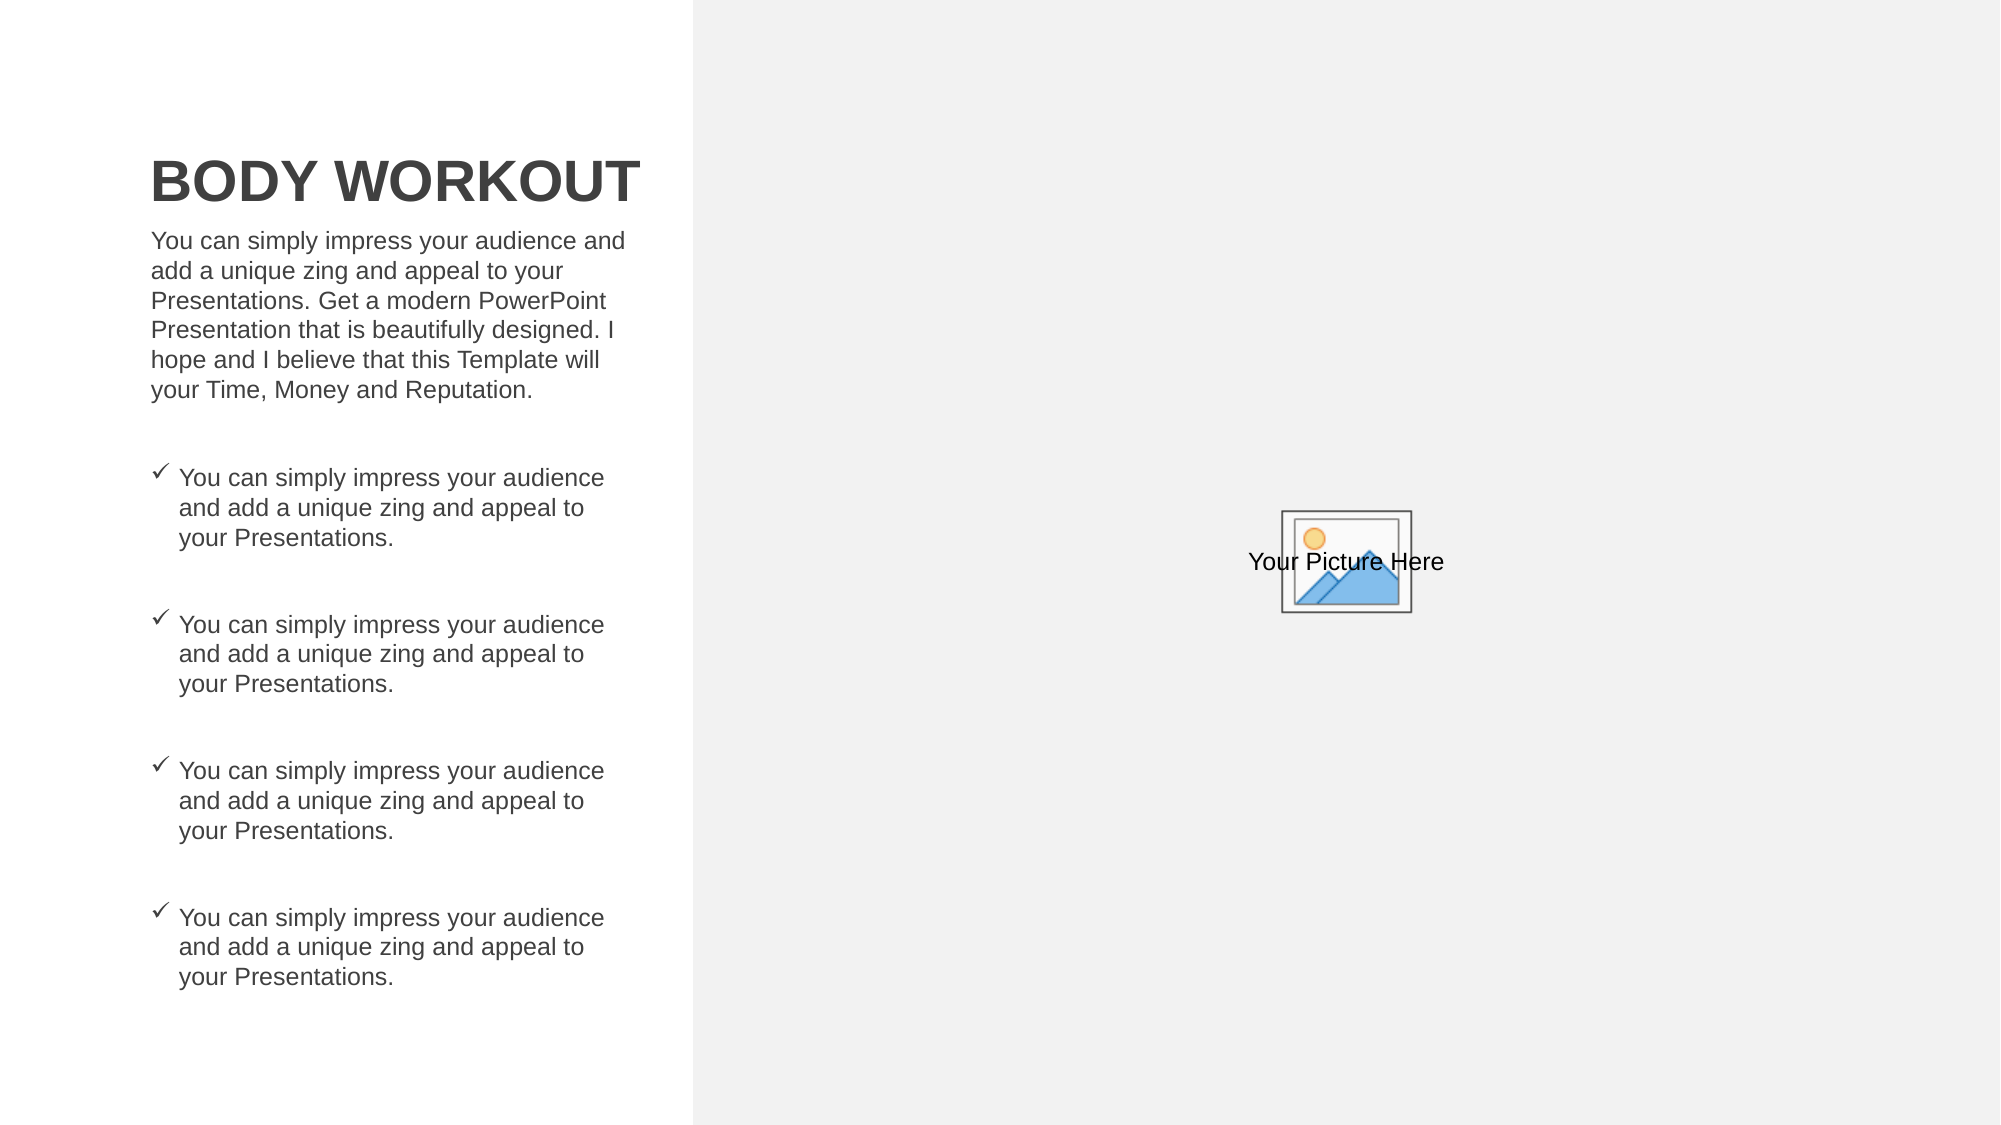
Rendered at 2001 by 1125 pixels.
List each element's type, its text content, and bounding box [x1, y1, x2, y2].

text_box You can simply impress your audience and add a unique zing and appeal to your Presentations. [132, 747, 633, 852]
text_box You can simply impress your audience and add a unique zing and appeal to your Presentations. [132, 893, 633, 999]
picture [693, 0, 2000, 1125]
text_box You can simply impress your audience and add a unique zing and appeal to your Presentations. [132, 600, 633, 706]
text_box You can simply impress your audience and add a unique zing and appeal to your Presentations. [132, 454, 633, 559]
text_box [133, 135, 661, 414]
